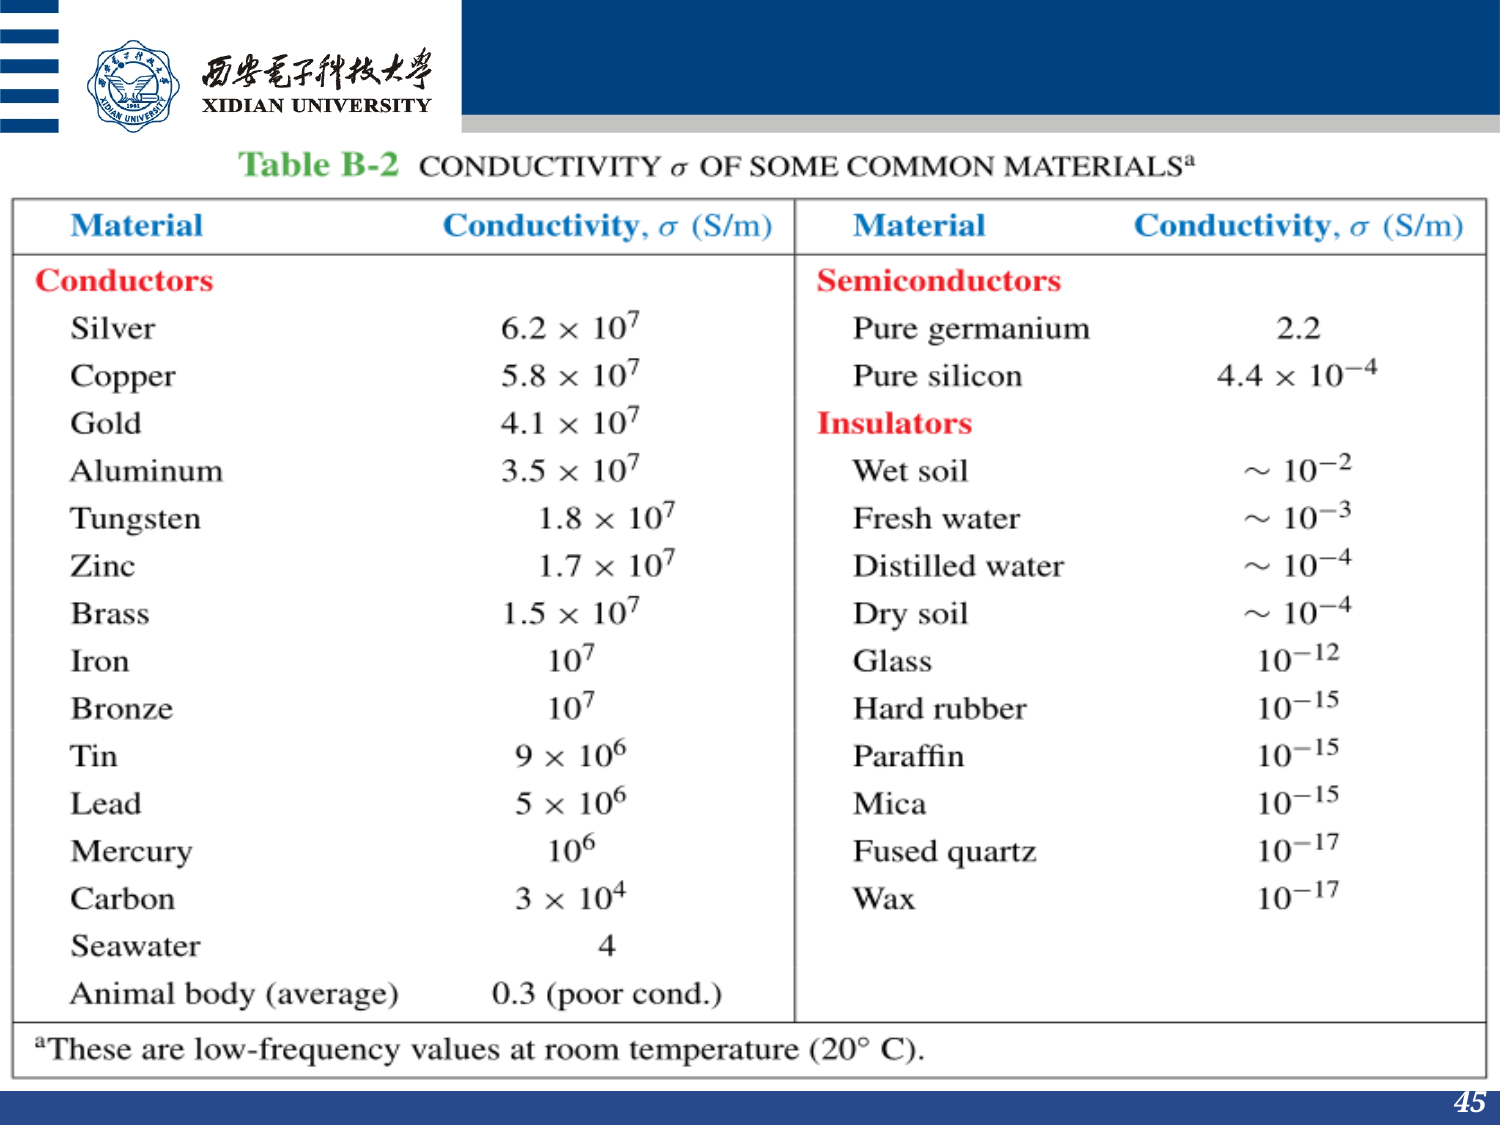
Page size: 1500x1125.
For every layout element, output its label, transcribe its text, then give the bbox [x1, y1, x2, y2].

picture [0, 0, 1500, 1092]
slide_number 45 [1164, 1098, 1500, 1125]
